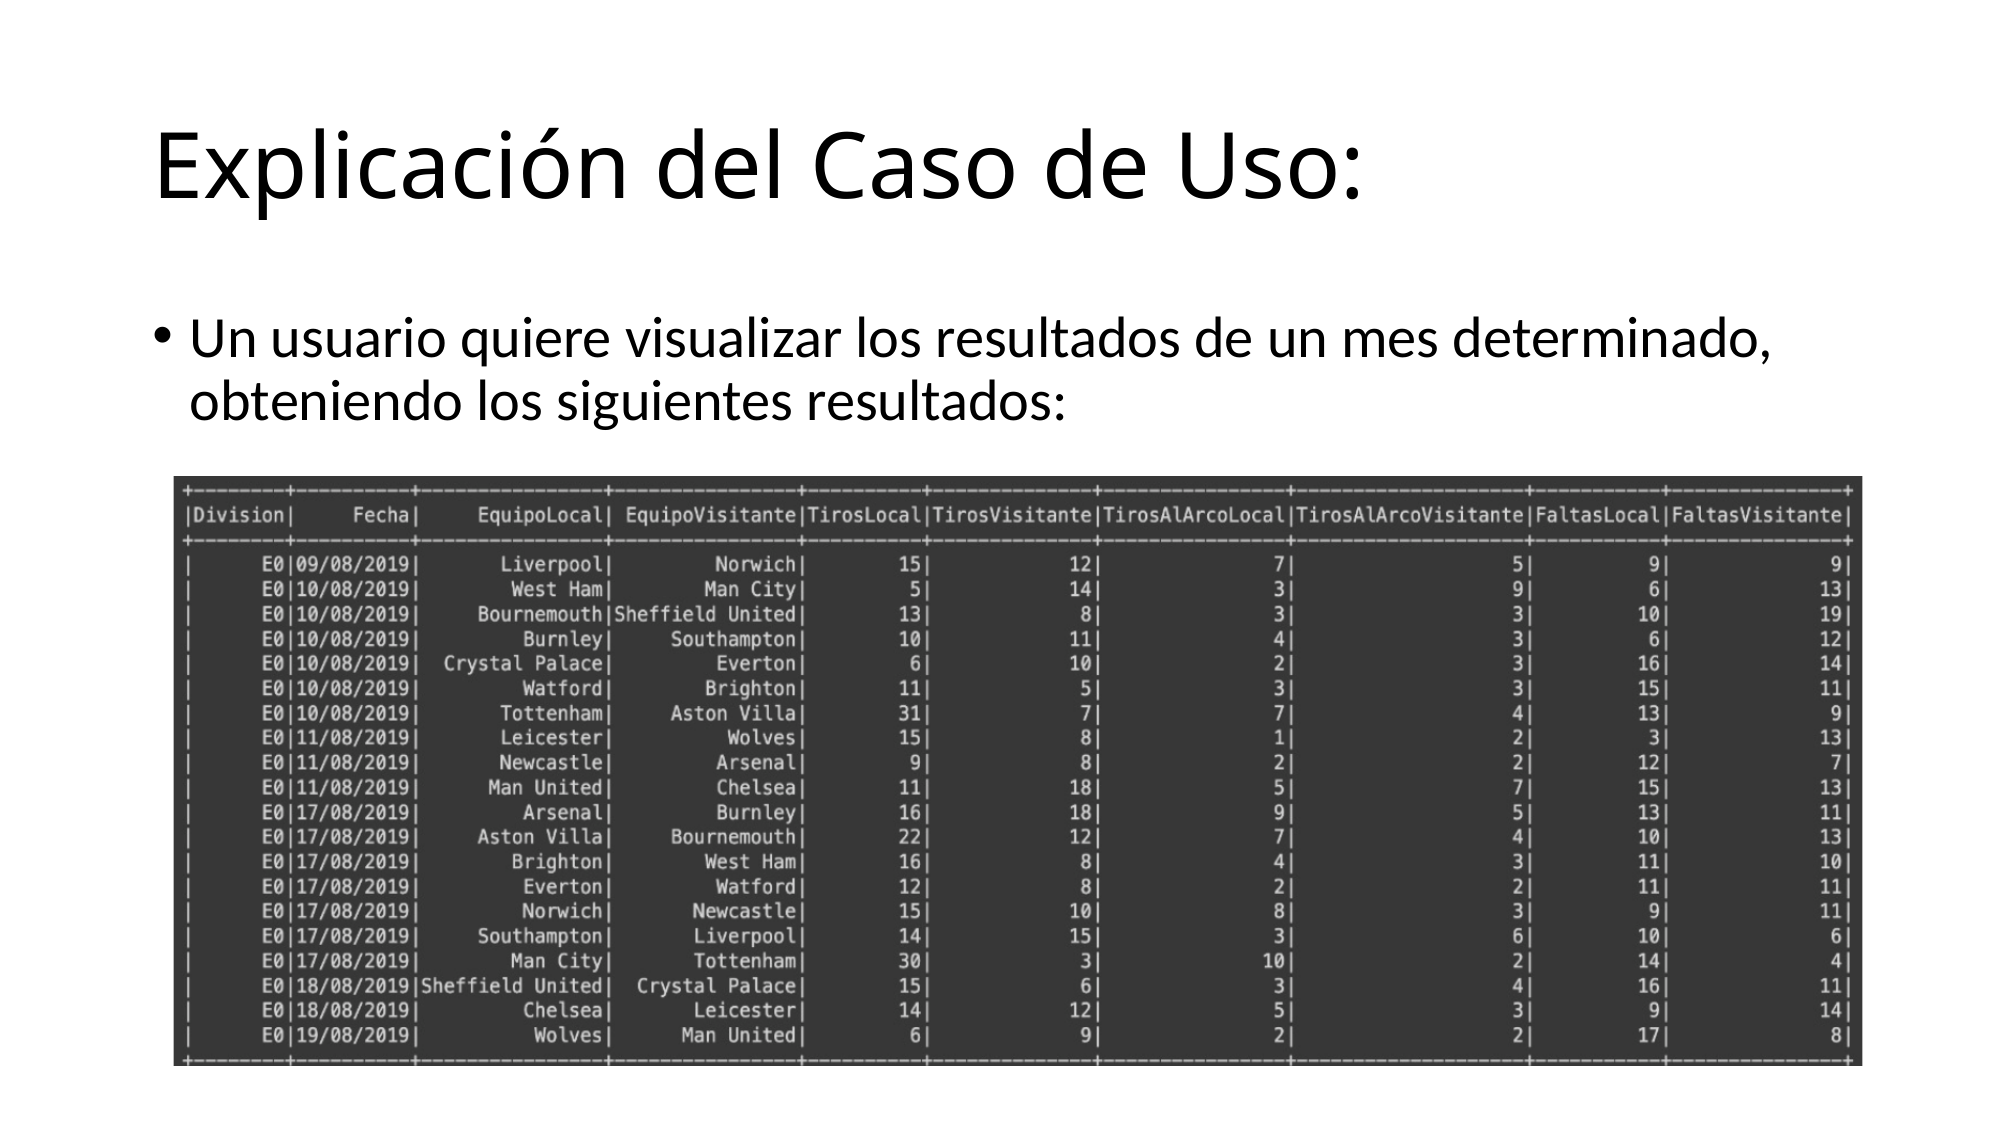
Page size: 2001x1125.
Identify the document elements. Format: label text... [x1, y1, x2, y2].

list Un usuario quiere visualizar los resultados de un mes determinado, obteniendo los siguientes resultados: [137, 299, 1988, 1014]
picture [173, 476, 1863, 1066]
title Explicación del Caso de Uso: [137, 59, 1863, 278]
